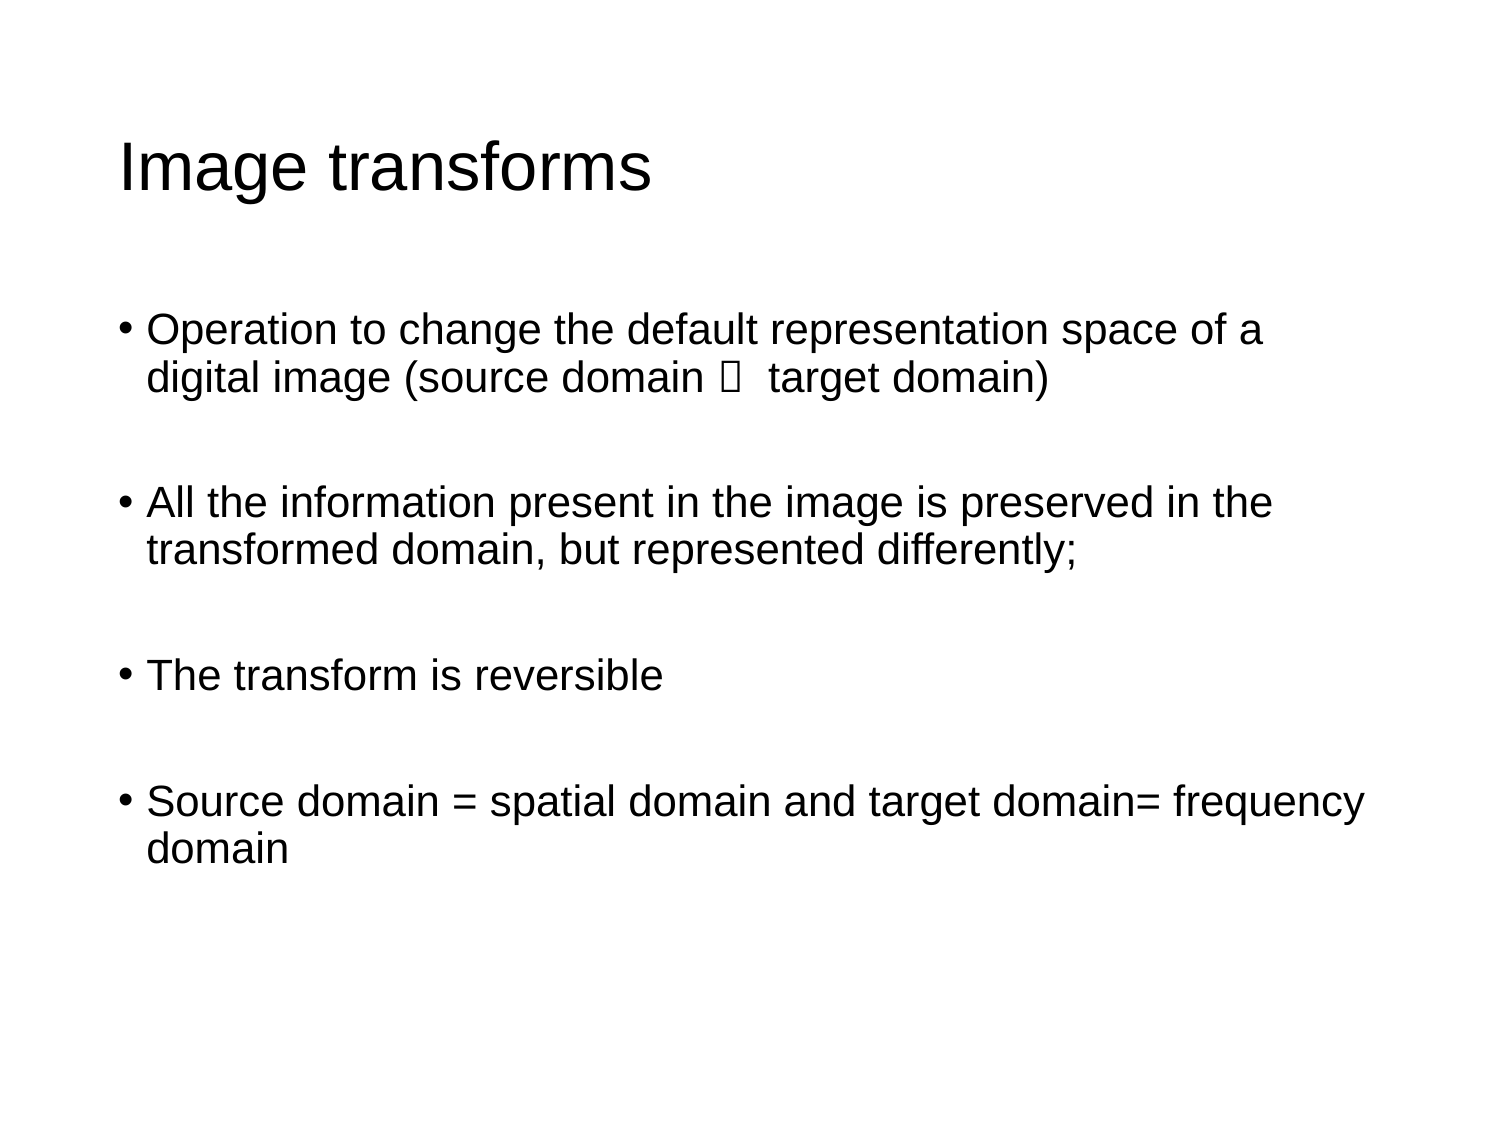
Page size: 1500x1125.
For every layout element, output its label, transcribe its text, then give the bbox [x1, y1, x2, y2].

title Image transforms [103, 59, 1397, 278]
list Operation to change the default representation space of a digital image (source domain  target domain) All the information present in the image is preserved in the transformed domain, but represented differently; The transform is reversible Source domain = spatial domain and target domain= frequency domain [103, 299, 1397, 1014]
